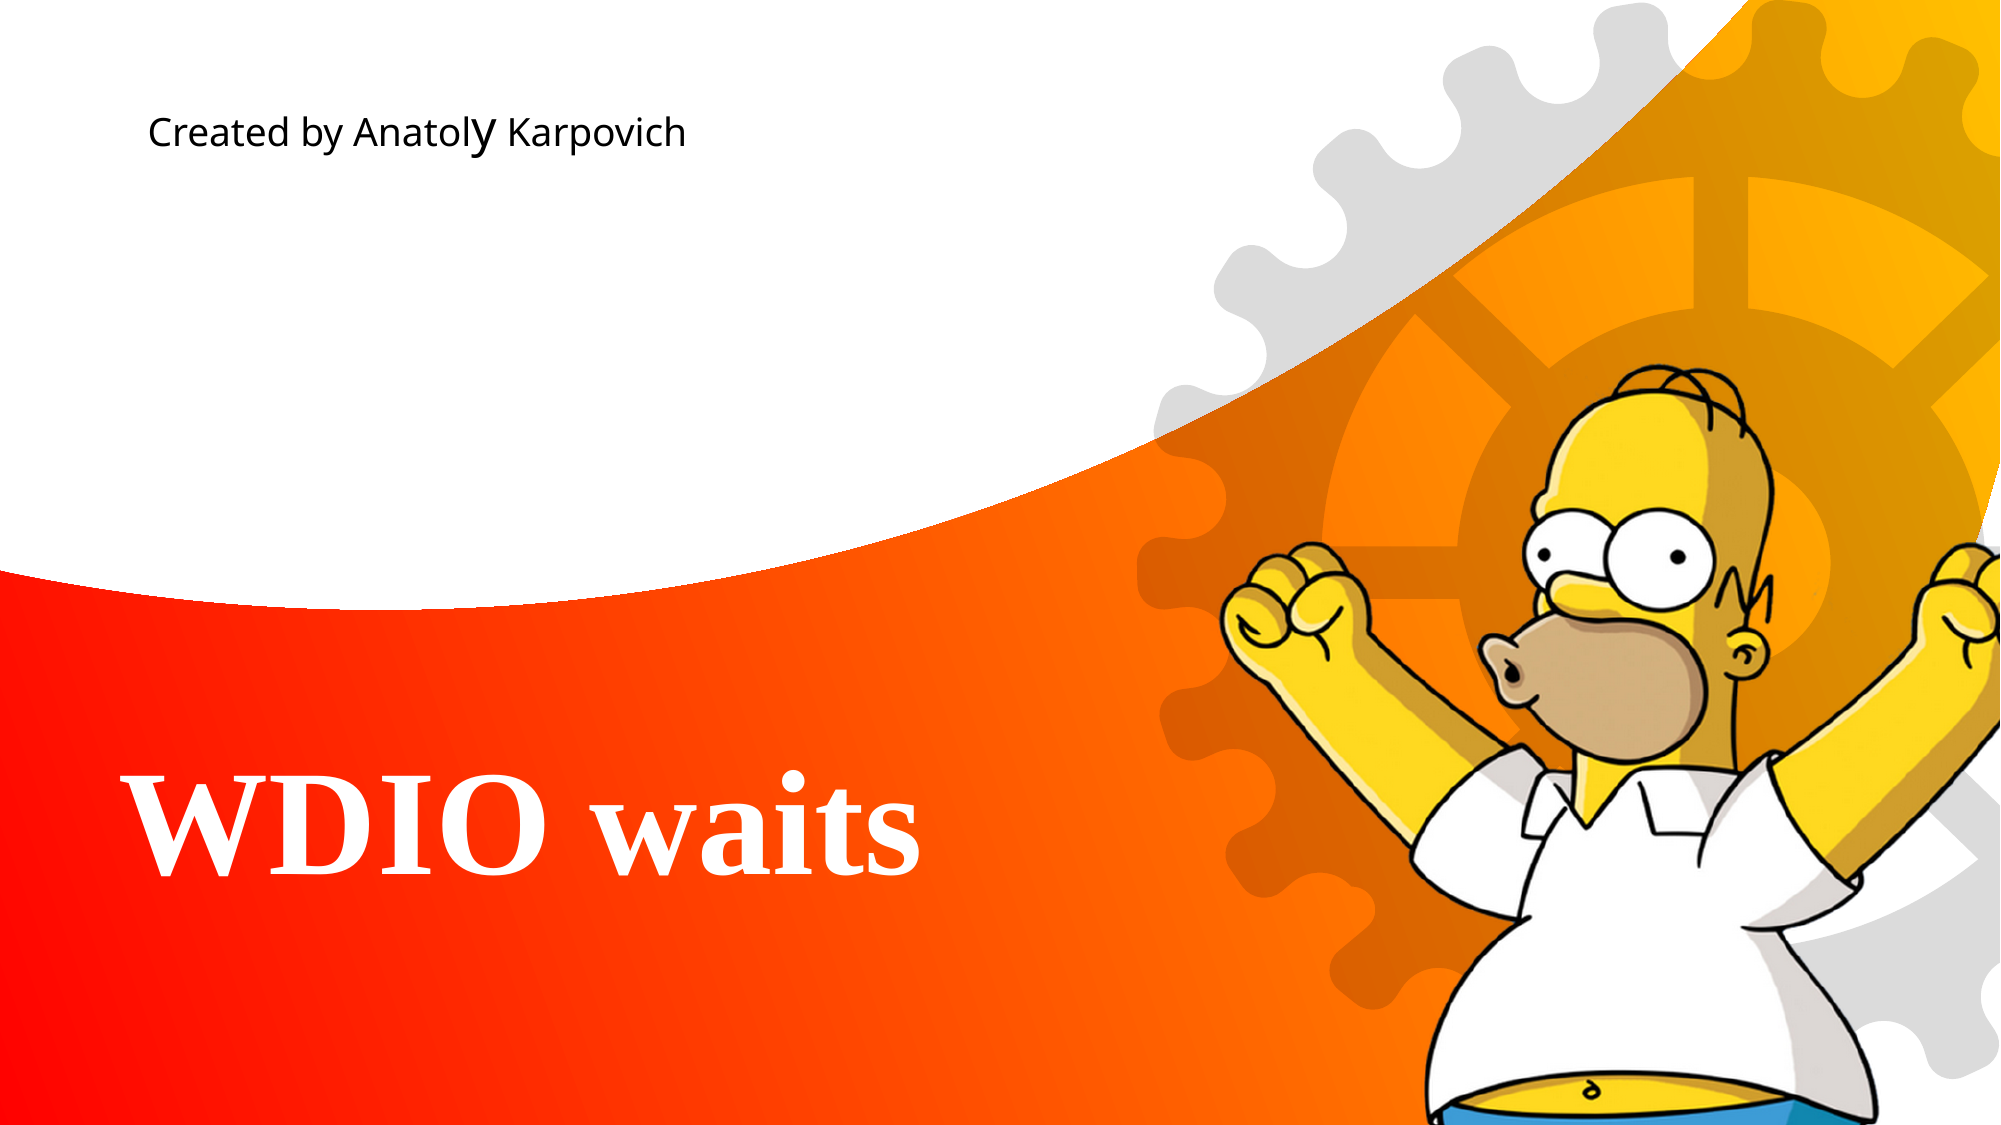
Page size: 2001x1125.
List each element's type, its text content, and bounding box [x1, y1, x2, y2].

picture [1209, 279, 2000, 1125]
text_box [1136, 531, 1209, 613]
text_box [1153, 384, 1209, 466]
text_box WDIO waits [99, 769, 1209, 908]
text_box [1683, 0, 1770, 79]
text_box [0, 440, 1209, 1125]
text_box [1215, 0, 2000, 279]
text_box [1790, 0, 2000, 156]
text_box [1749, 177, 1988, 279]
text_box Created by Anatoly Karpovich [127, 76, 1096, 177]
text_box [1454, 177, 1693, 279]
text_box [1159, 682, 1209, 761]
